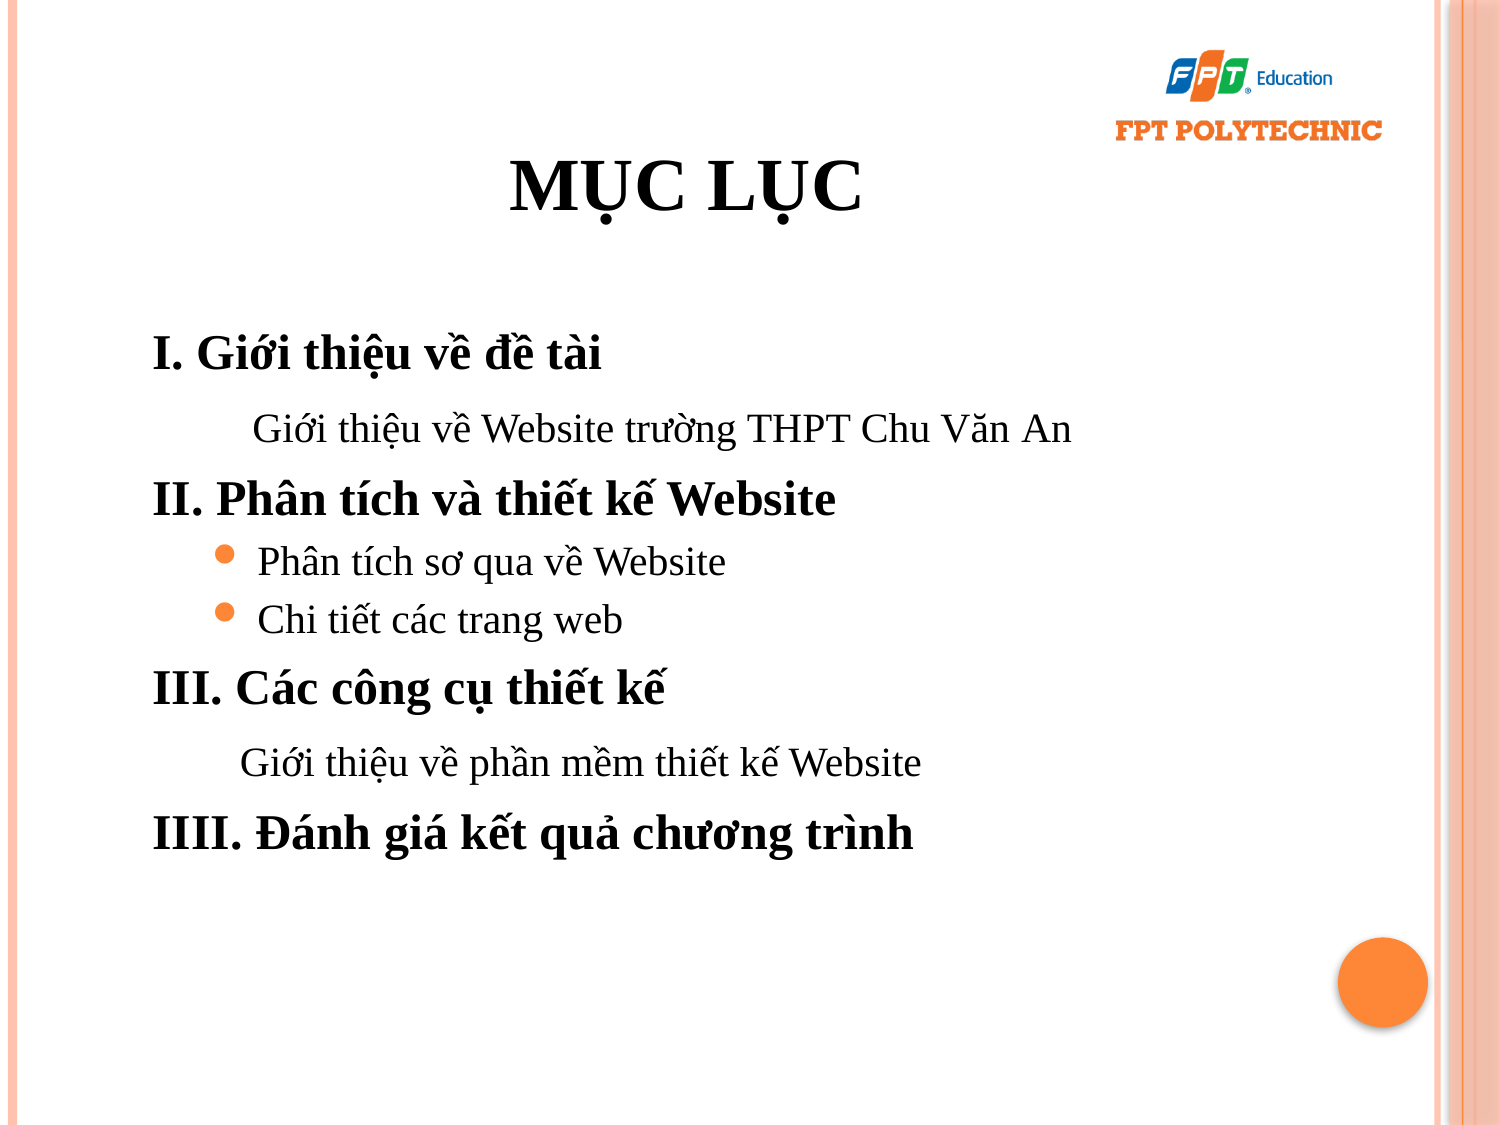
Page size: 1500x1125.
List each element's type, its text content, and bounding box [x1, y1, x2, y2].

title MỤC LỤC [75, 45, 1300, 233]
list I. Giới thiệu về đề tài Giới thiệu về Website trường THPT Chu Văn An II. Phân tích và thiết kế Website Phân tích sơ qua về Website Chi tiết các trang web III. Các công cụ thiết kế Giới thiệu về phần mềm thiết kế Website IIII. Đánh giá kết quả chương trình [137, 312, 1313, 963]
picture [1106, 40, 1391, 150]
